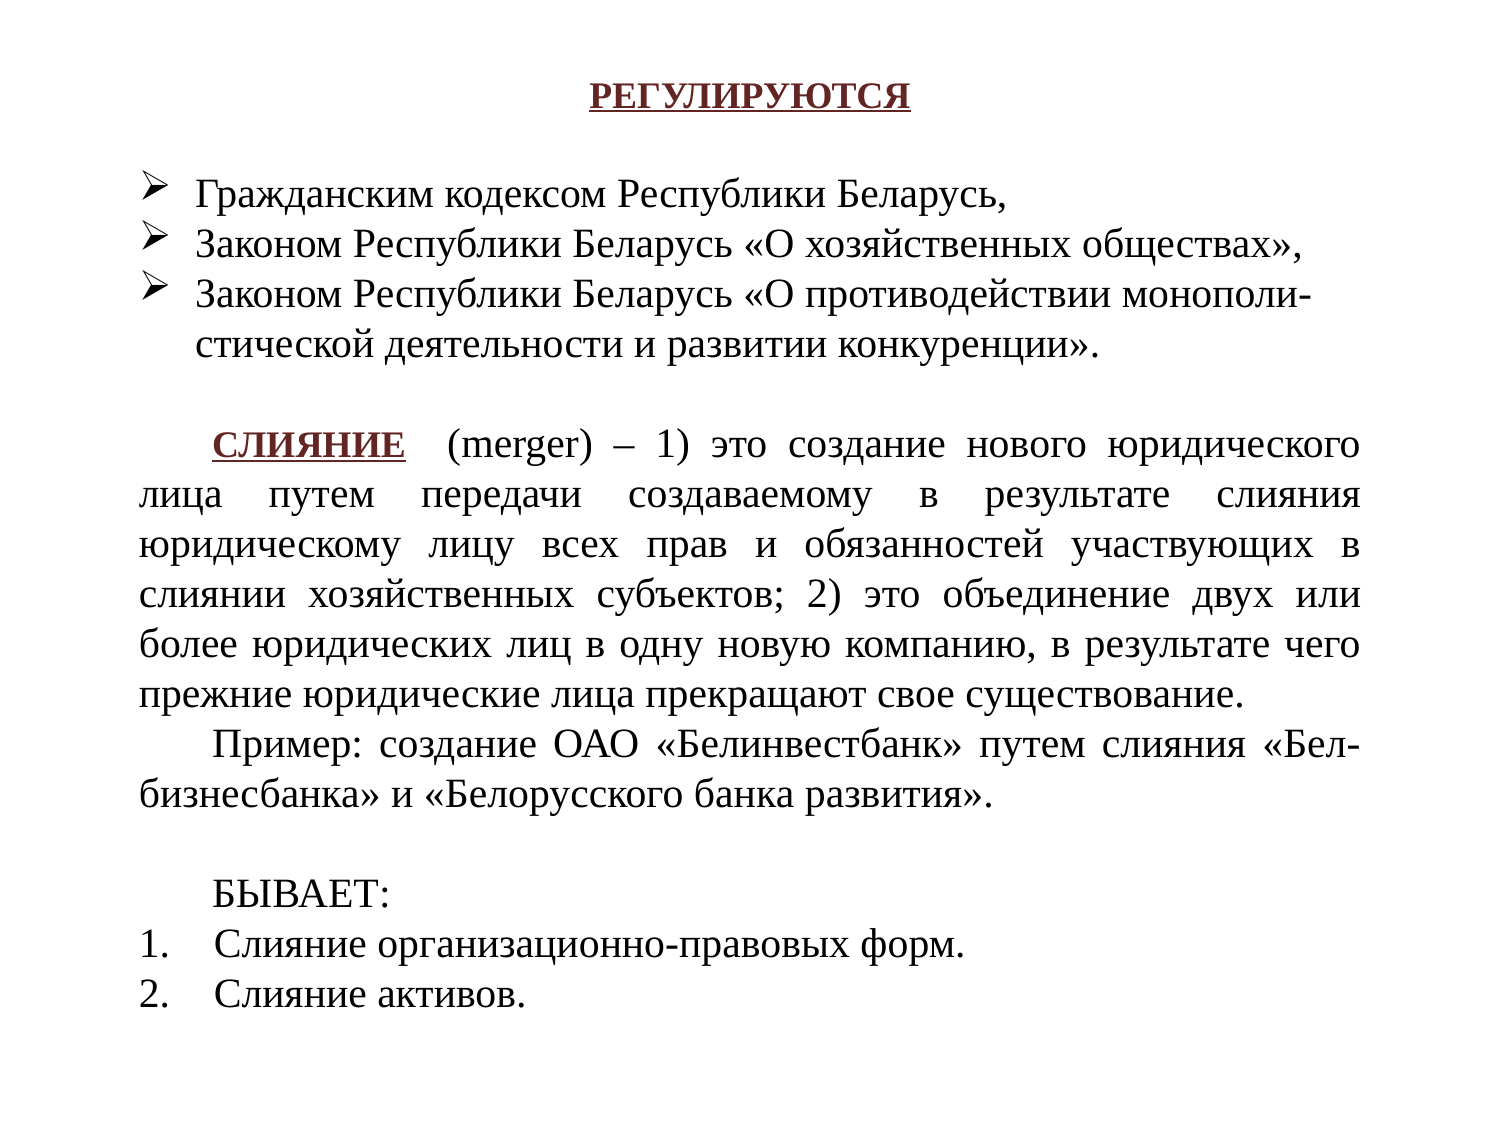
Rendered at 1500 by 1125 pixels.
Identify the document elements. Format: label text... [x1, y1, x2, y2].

text_box РЕГУЛИРУЮТСЯ Гражданским кодексом Республики Беларусь, Законом Республики Беларусь «О хозяйственных обществах», Законом Республики Беларусь «О противодействии монополи-стической деятельности и развитии конкуренции». Слияние (merger) – 1) это создание нового юридического лица путем передачи создаваемому в результате слияния юридическому лицу всех прав и обязанностей участвующих в слиянии хозяйственных субъектов; 2) это объединение двух или более юридических лиц в одну новую компанию, в результате чего прежние юридические лица прекращают свое существование. Пример: создание ОАО «Белинвестбанк» путем слияния «Бел-бизнесбанка» и «Белорусского банка развития». БЫВАЕТ: Слияние организационно-правовых форм. Слияние активов. [123, 54, 1376, 1024]
